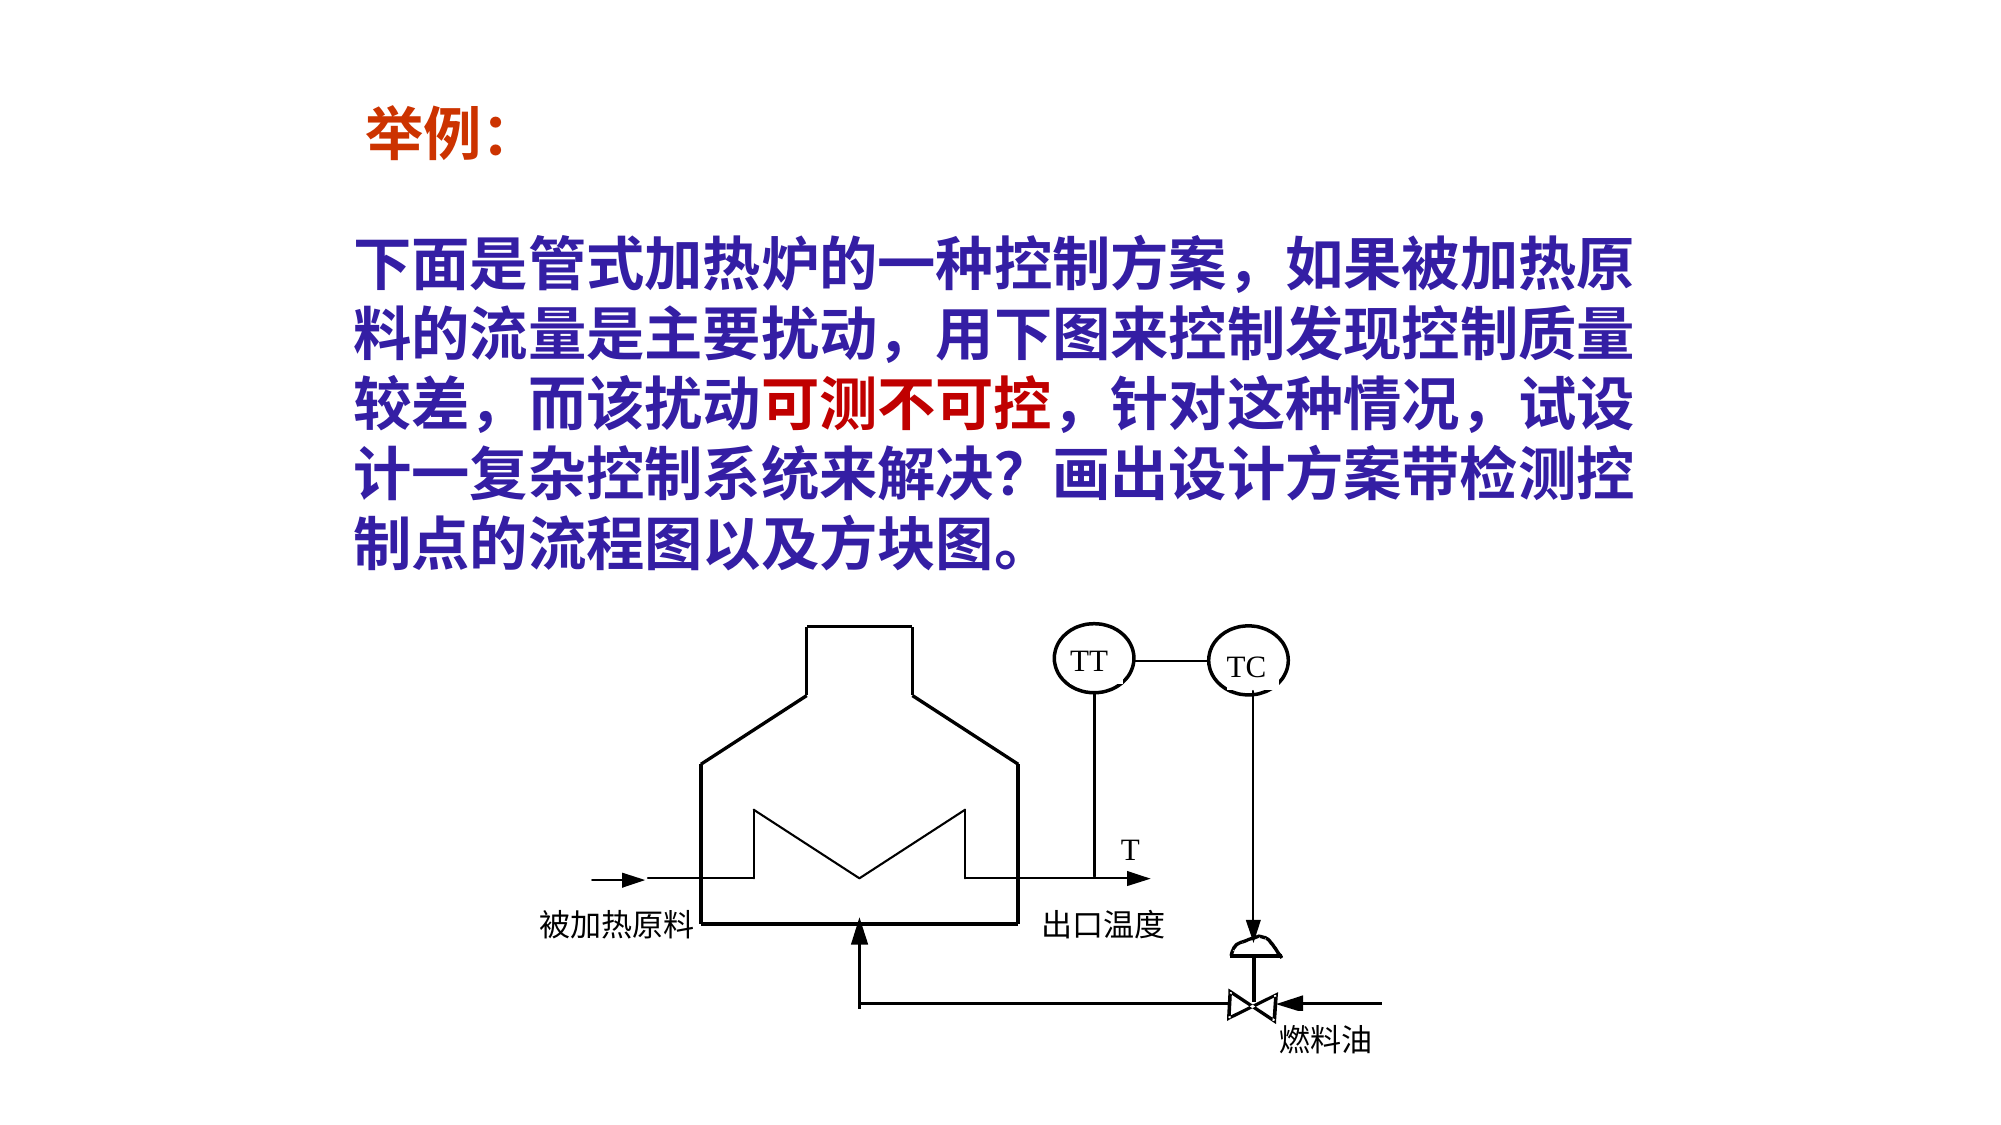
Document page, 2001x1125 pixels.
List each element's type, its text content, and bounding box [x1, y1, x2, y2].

text_box 下面是管式加热炉的一种控制方案，如果被加热原料的流量是主要扰动，用下图来控制发现控制质量较差，而该扰动可测不可控，针对这种情况，试设计一复杂控制系统来解决？画出设计方案带检测控制点的流程图以及方块图。 [338, 220, 1676, 585]
text_box 举例： [350, 90, 1213, 175]
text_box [539, 621, 1390, 1058]
